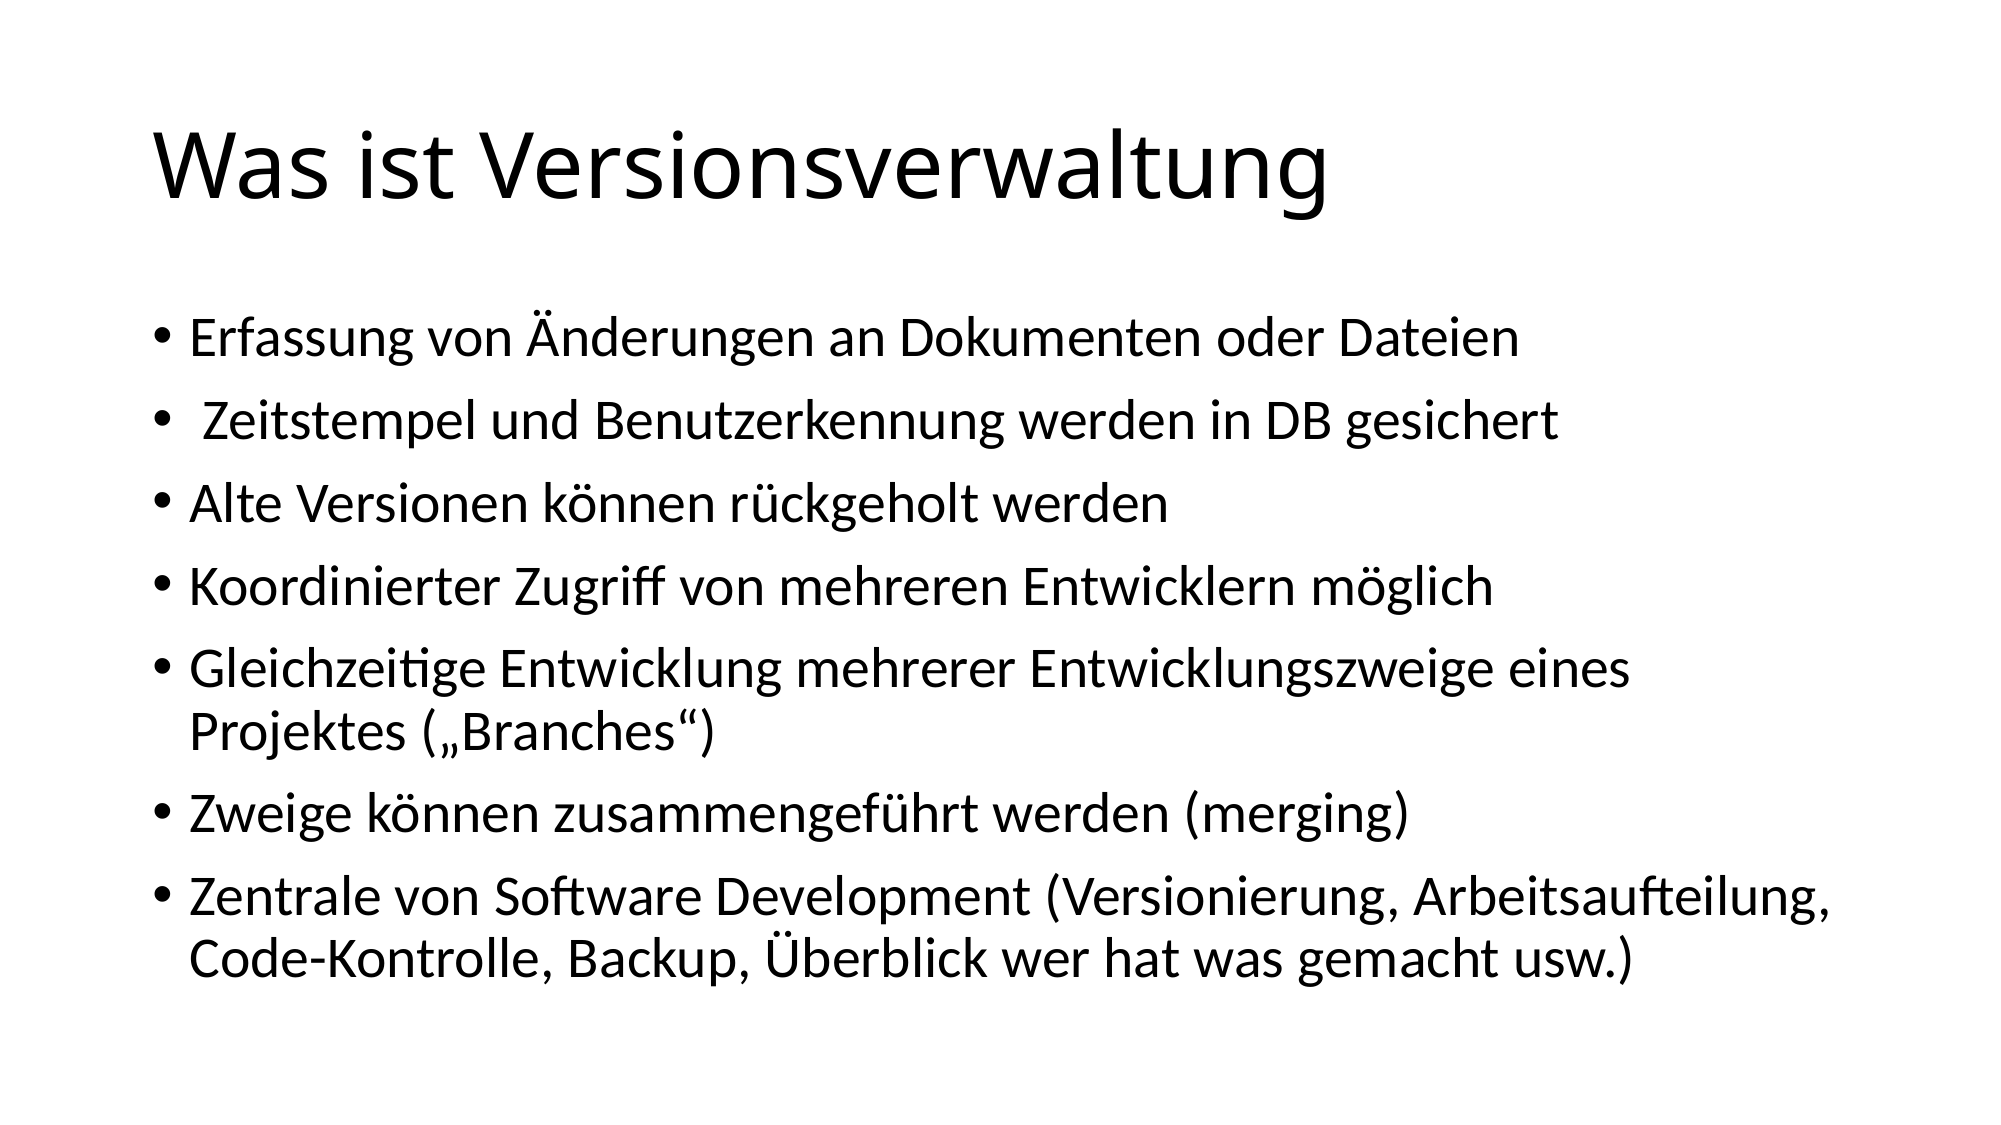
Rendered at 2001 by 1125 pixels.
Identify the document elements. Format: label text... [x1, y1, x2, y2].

title Was ist Versionsverwaltung [137, 59, 1863, 278]
list Erfassung von Änderungen an Dokumenten oder Dateien Zeitstempel und Benutzerkennung werden in DB gesichert Alte Versionen können rückgeholt werden Koordinierter Zugriff von mehreren Entwicklern möglich Gleichzeitige Entwicklung mehrerer Entwicklungszweige eines Projektes („Branches“) Zweige können zusammengeführt werden (merging) Zentrale von Software Development (Versionierung, Arbeitsaufteilung, Code-Kontrolle, Backup, Überblick wer hat was gemacht usw.) [137, 299, 1863, 1014]
